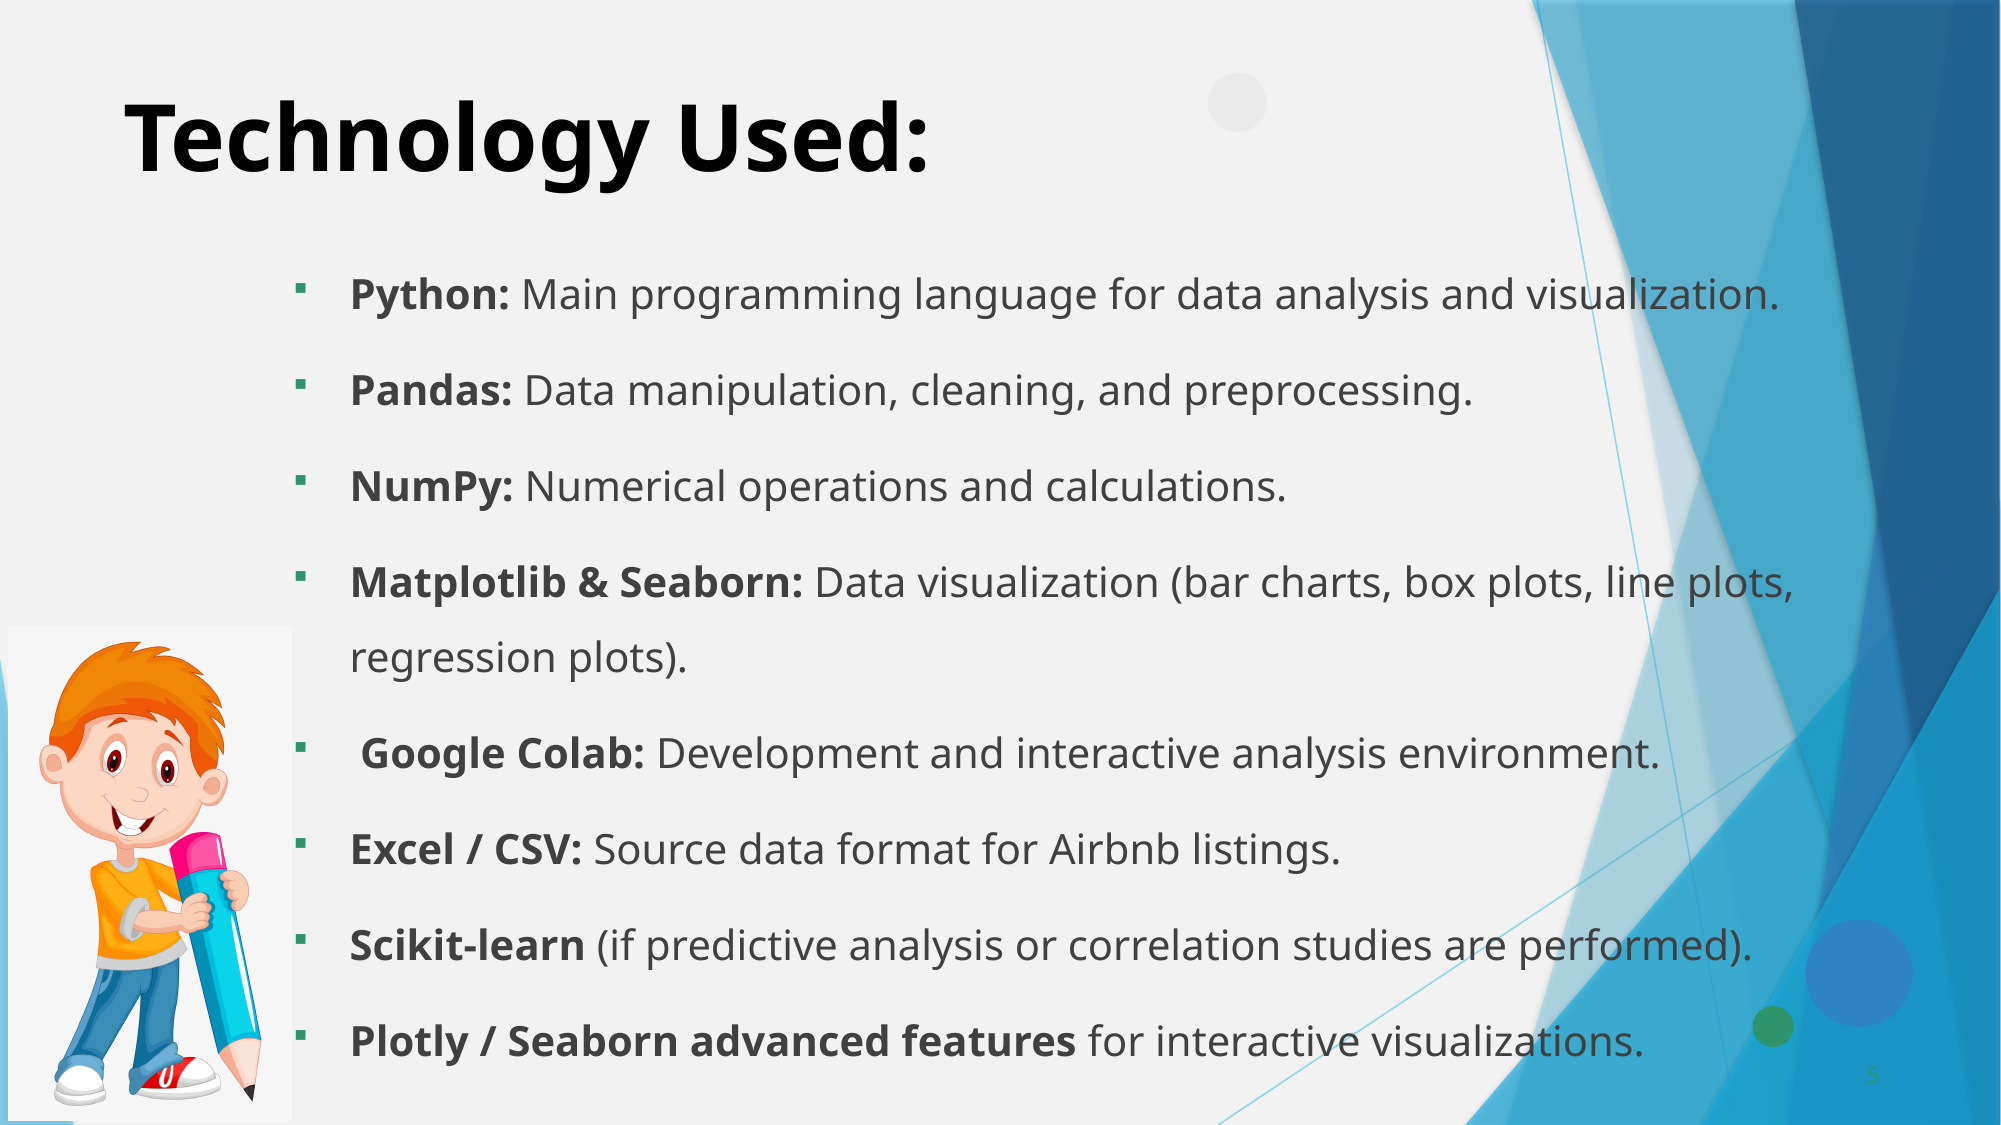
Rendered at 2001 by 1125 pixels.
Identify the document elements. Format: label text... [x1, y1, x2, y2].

list Python: Main programming language for data analysis and visualization. Pandas: Data manipulation, cleaning, and preprocessing. NumPy: Numerical operations and calculations. Matplotlib & Seaborn: Data visualization (bar charts, box plots, line plots, regression plots). Google Colab: Development and interactive analysis environment. Excel / CSV: Source data format for Airbnb listings. Scikit-learn (if predictive analysis or correlation studies are performed). Plotly / Seaborn advanced features for interactive visualizations. [278, 234, 1945, 1096]
title Technology Used: [108, 70, 979, 210]
picture [7, 626, 686, 1121]
